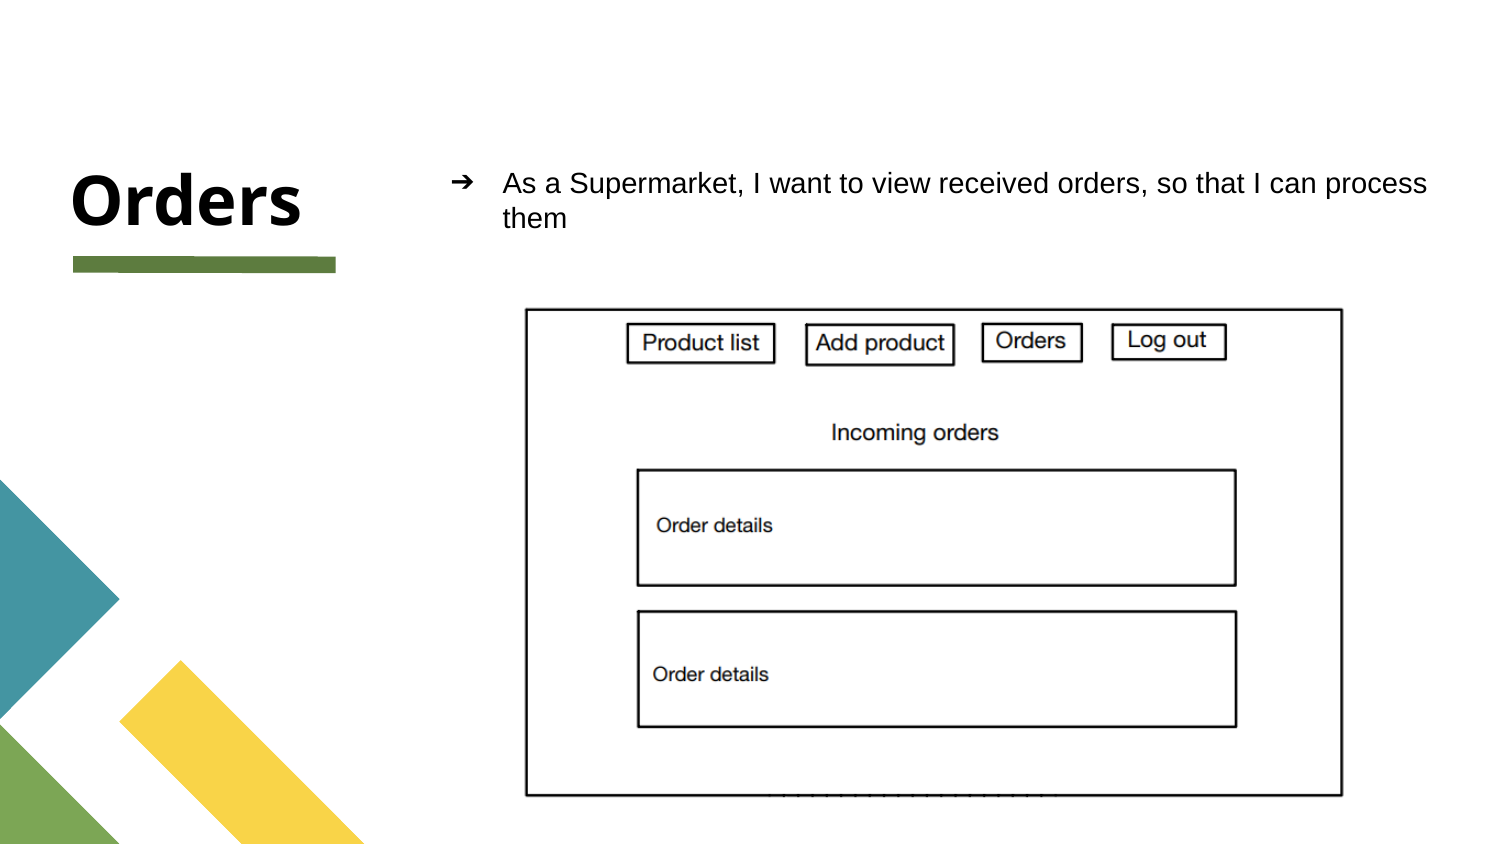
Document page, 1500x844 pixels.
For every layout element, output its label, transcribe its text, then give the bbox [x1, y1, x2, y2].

title Orders [69, 159, 412, 239]
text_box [0, 479, 365, 844]
picture [517, 300, 1348, 807]
text_box As a Supermarket, I want to view received orders, so that I can process them [412, 148, 1454, 249]
